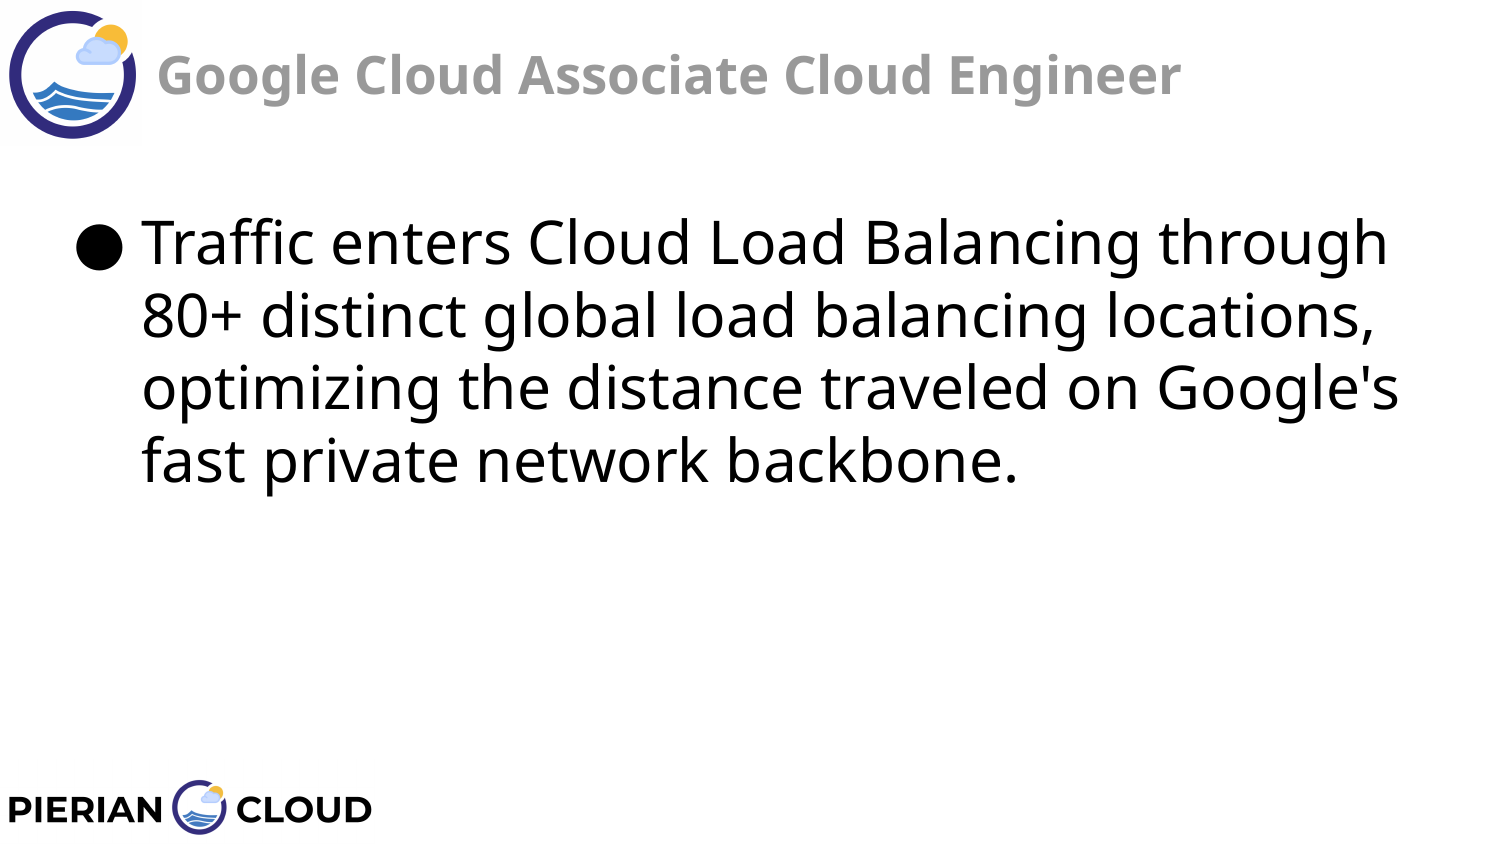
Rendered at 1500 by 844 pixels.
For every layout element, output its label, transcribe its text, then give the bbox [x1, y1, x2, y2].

picture [0, 0, 142, 146]
title Google Cloud Associate Cloud Engineer [146, 25, 1420, 120]
picture [0, 758, 375, 844]
subtitle Traffic enters Cloud Load Balancing through 80+ distinct global load balancing locations, optimizing the distance traveled on Google's fast private network backbone. [51, 189, 1476, 750]
